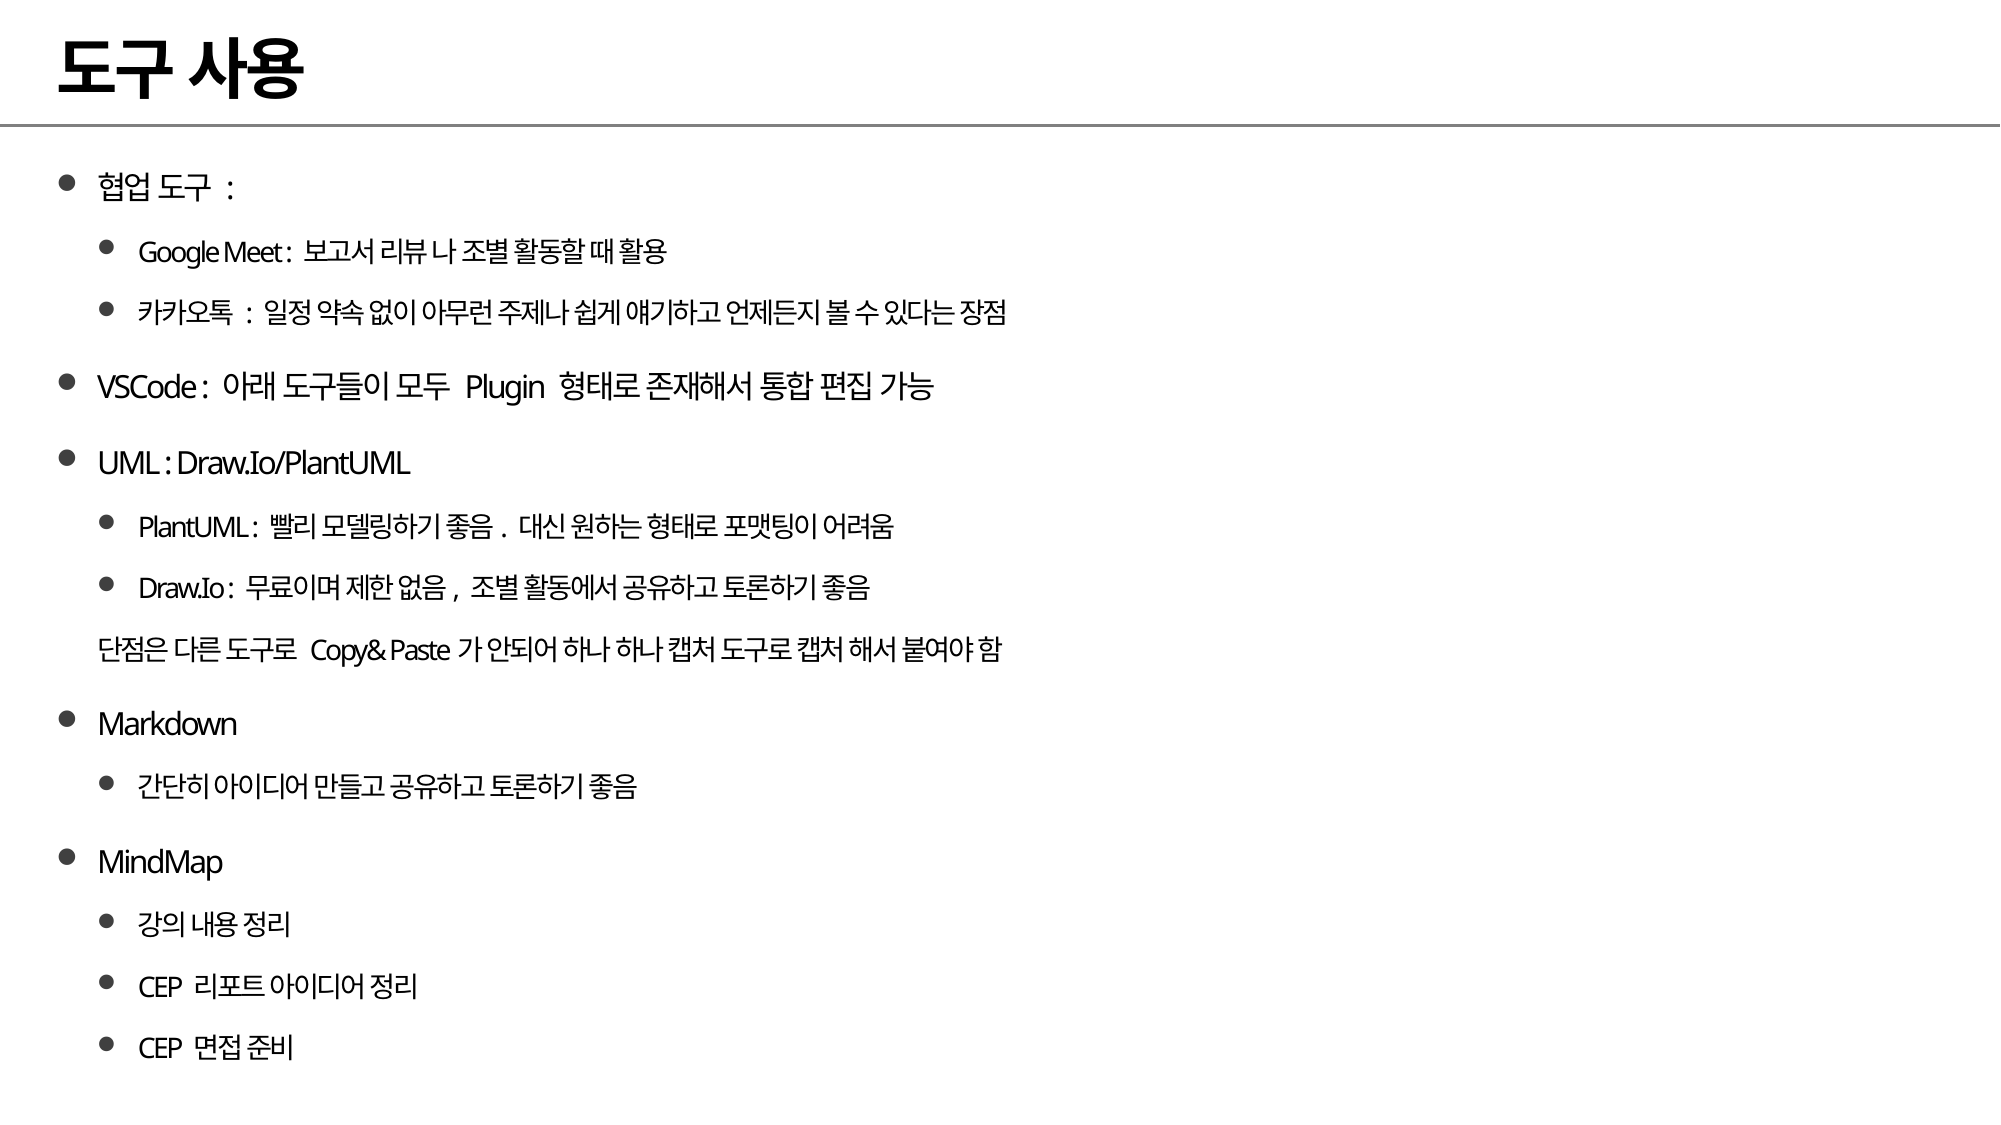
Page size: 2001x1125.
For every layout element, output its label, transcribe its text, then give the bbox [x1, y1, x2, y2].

list 협업 도구 : Google Meet : 보고서 리뷰 나 조별 활동할 때 활용 카카오톡 : 일정 약속 없이 아무런 주제나 쉽게 얘기하고 언제든지 볼 수 있다는 장점 VSCode : 아래 도구들이 모두 Plugin 형태로 존재해서 통합 편집 가능 UML : Draw.Io/PlantUML PlantUML : 빨리 모델링하기 좋음. 대신 원하는 형태로 포맷팅이 어려움 Draw.Io : 무료이며 제한 없음, 조별 활동에서 공유하고 토론하기 좋음 단점은 다른 도구로 Copy& Paste가 안되어 하나 하나 캡처 도구로 캡처 해서 붙여야 함 Markdown 간단히 아이디어 만들고 공유하고 토론하기 좋음 MindMap 강의 내용 정리 CEP 리포트 아이디어 정리 CEP 면접 준비 [41, 149, 1954, 1083]
title 도구 사용 [41, 6, 1471, 126]
